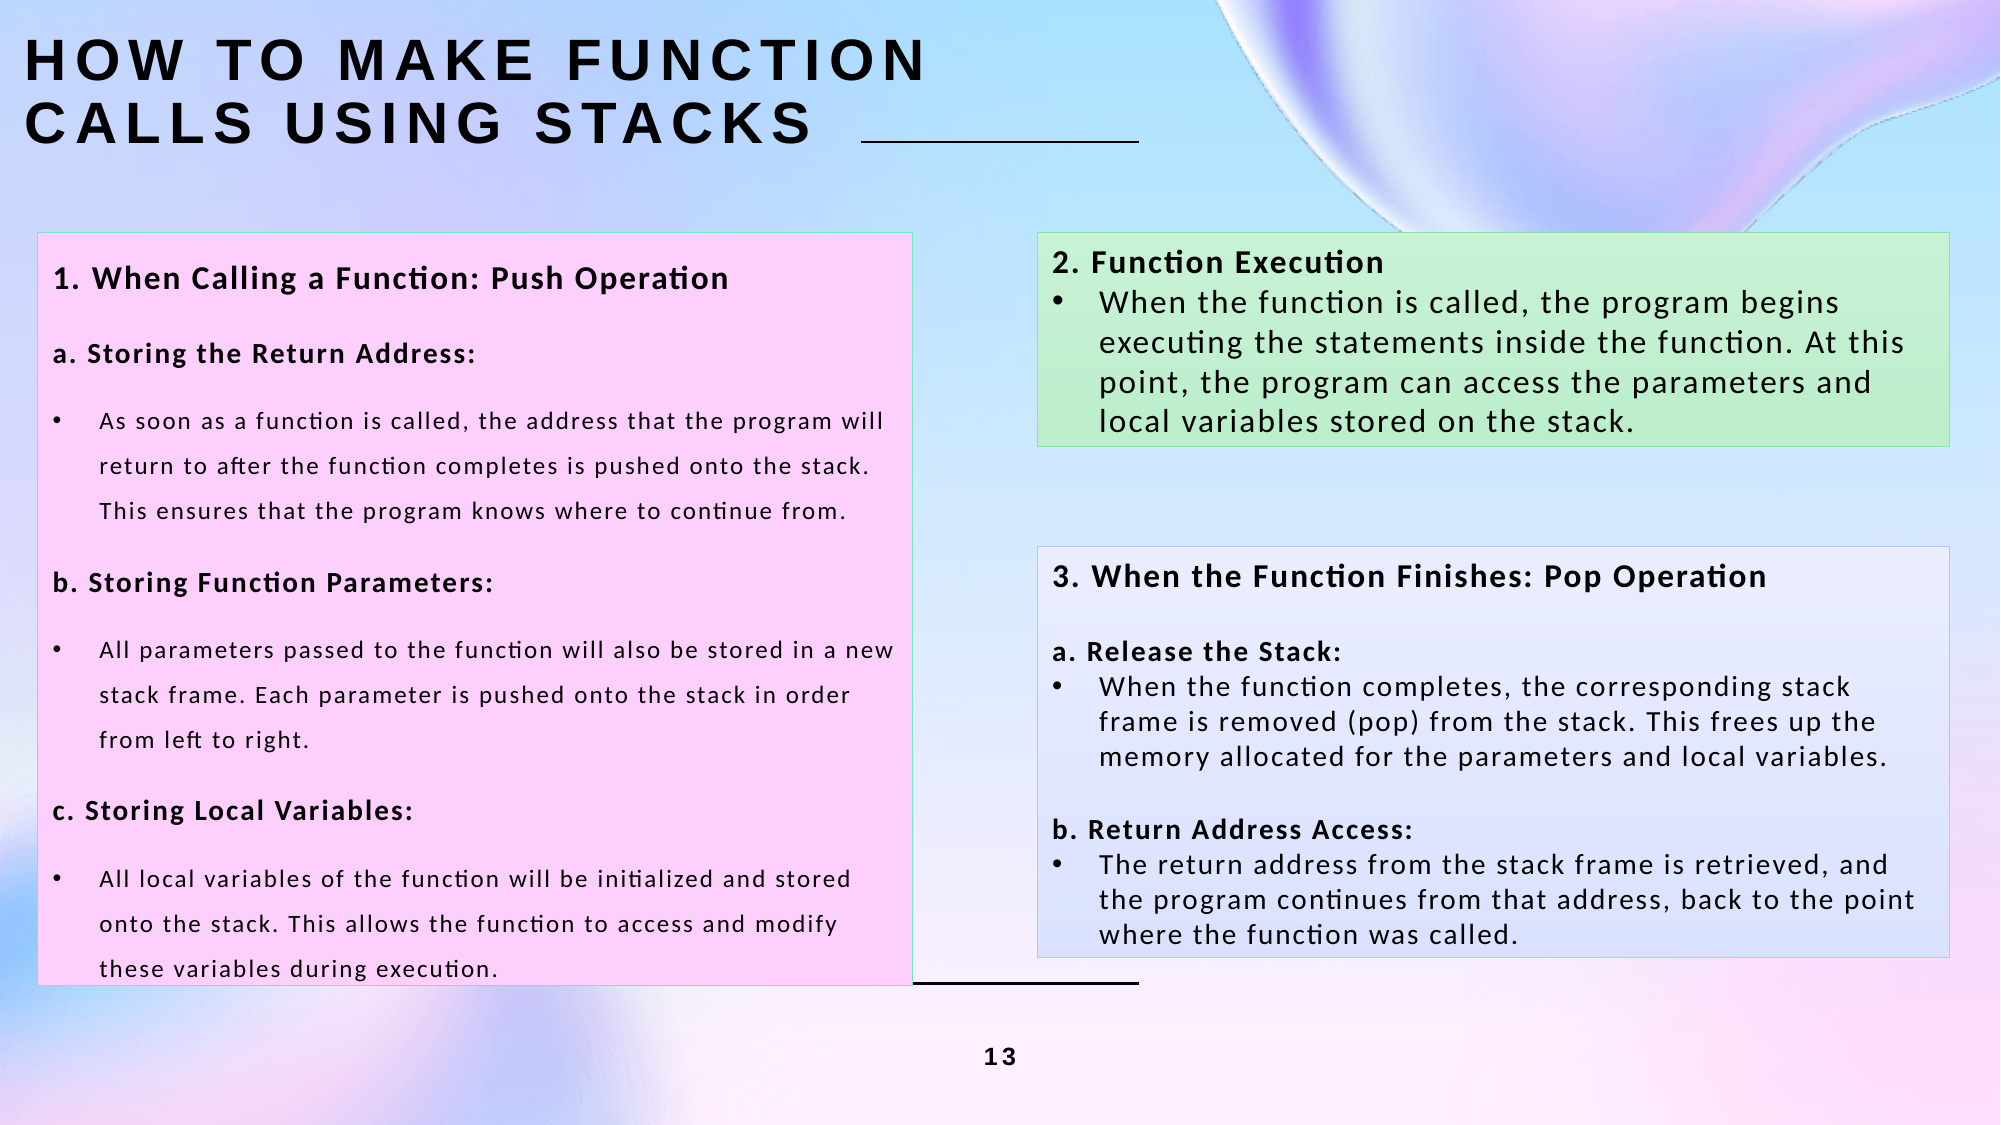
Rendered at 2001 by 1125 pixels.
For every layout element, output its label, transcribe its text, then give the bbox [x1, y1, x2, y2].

title How to Make Function Calls Using Stacks [24, 0, 938, 186]
slide_number 13 [662, 985, 1338, 1125]
picture [0, 0, 2000, 1125]
text_box 3. When the Function Finishes: Pop Operation a. Release the Stack: When the function completes, the corresponding stack frame is removed (pop) from the stack. This frees up the memory allocated for the parameters and local variables. b. Return Address Access: The return address from the stack frame is retrieved, and the program continues from that address, back to the point where the function was called. [1037, 546, 1950, 958]
list 1. When Calling a Function: Push Operation a. Storing the Return Address: As soon as a function is called, the address that the program will return to after the function completes is pushed onto the stack. This ensures that the program knows where to continue from. b. Storing Function Parameters: All parameters passed to the function will also be stored in a new stack frame. Each parameter is pushed onto the stack in order from left to right. c. Storing Local Variables: All local variables of the function will be initialized and stored onto the stack. This allows the function to access and modify these variables during execution. [37, 232, 913, 986]
text_box 2. Function Execution When the function is called, the program begins executing the statements inside the function. At this point, the program can access the parameters and local variables stored on the stack. [1037, 232, 1950, 447]
